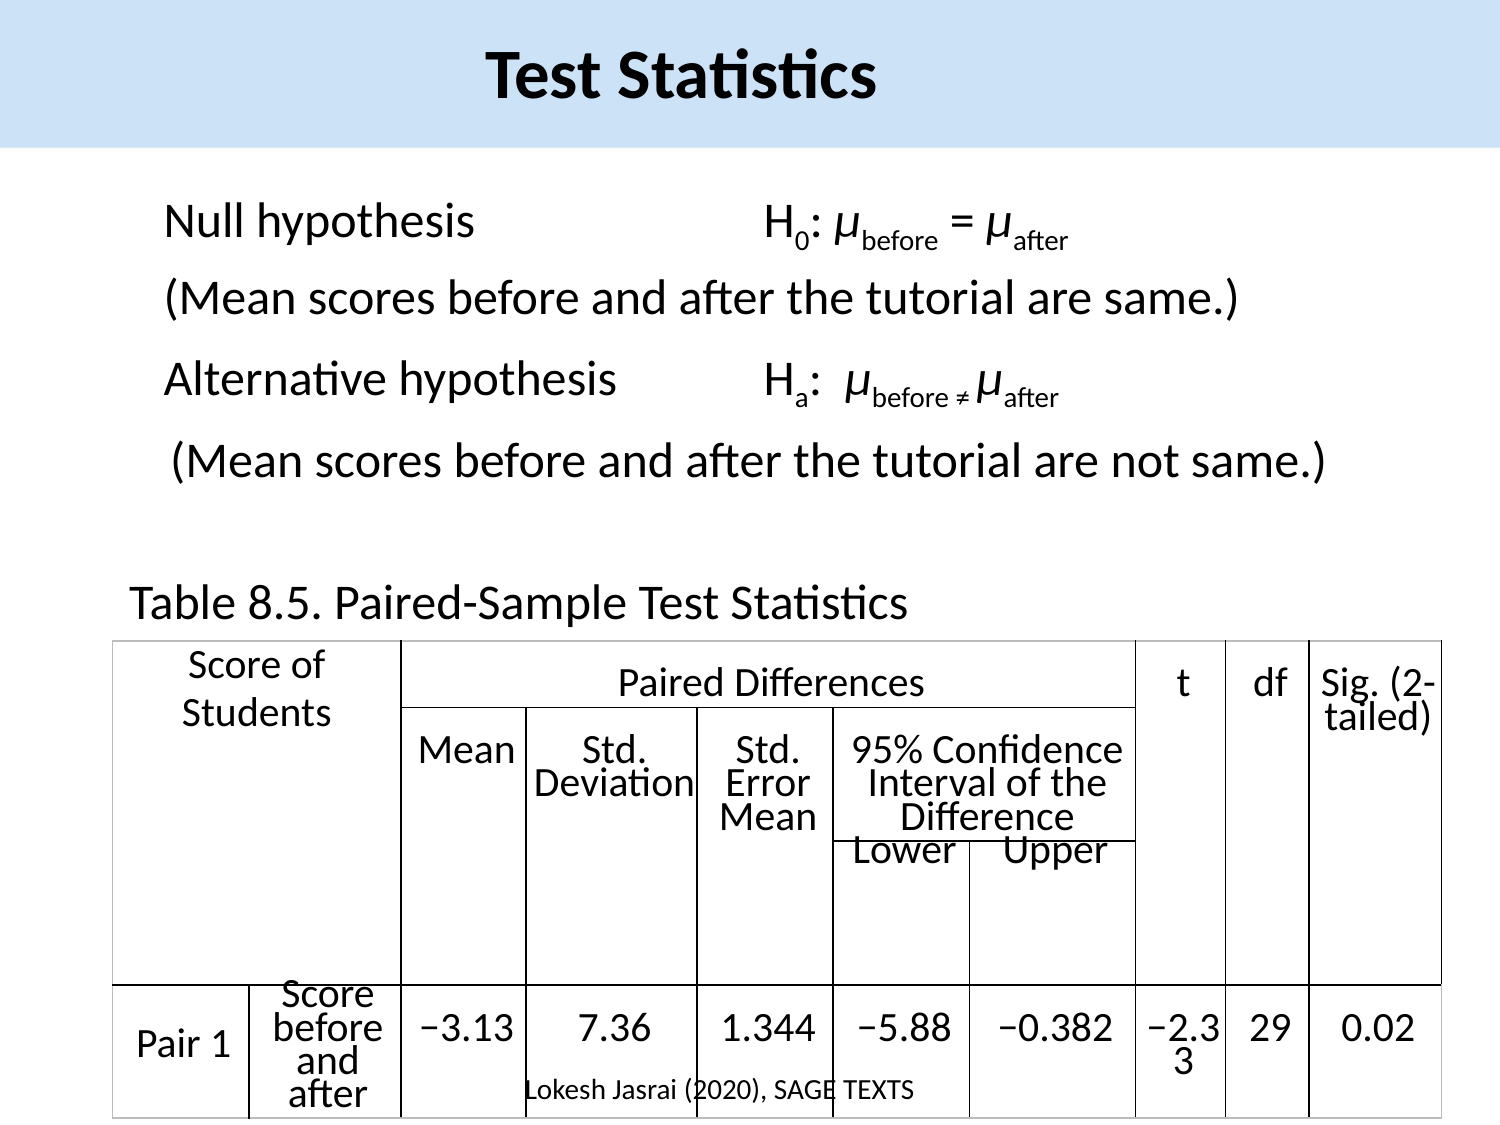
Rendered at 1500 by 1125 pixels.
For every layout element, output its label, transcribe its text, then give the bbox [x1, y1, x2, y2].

table_cell −3.13 [402, 986, 525, 1117]
table_header Score of Students [113, 642, 400, 984]
table_cell 0.02 [1310, 986, 1441, 1117]
text_box Table 8.5. Paired-Sample Test Statistics [114, 561, 924, 637]
table_cell −5.88 [834, 986, 969, 1063]
text_box Test Statistics [464, 29, 915, 121]
table_cell 29 [1226, 986, 1308, 1117]
table_cell Std. Deviation [527, 708, 696, 984]
table_cell 1.344 [698, 986, 832, 1063]
table_cell 7.36 [527, 986, 696, 1063]
table_cell Pair 1 [113, 986, 248, 1117]
table_header df [1226, 642, 1308, 984]
table_cell Lower [834, 842, 969, 984]
footer Lokesh Jasrai (2020), SAGE TEXTS [452, 1063, 988, 1124]
table_header t [1136, 642, 1225, 984]
table_cell Mean [402, 708, 525, 984]
text_box Null hypothesis H0: µbefore = µafter (Mean scores before and after the tutorial are same.) Alternative hypothesis Ha: µbefore ≠ µafter (Mean scores before and after the tutorial are not same.) [137, 181, 1413, 469]
table_cell Score before and after [250, 986, 400, 1117]
table_cell 95% Confidence Interval of the Difference [834, 708, 1135, 840]
table_header Sig. (2-tailed) [1310, 642, 1441, 984]
table_cell −0.382 [970, 986, 1135, 1117]
table_cell −2.33 [1136, 986, 1225, 1117]
picture [0, 0, 1500, 1125]
table_cell Std. Error Mean [698, 708, 832, 984]
table_header Paired Differences [402, 642, 1135, 707]
table_cell Upper [970, 842, 1135, 984]
